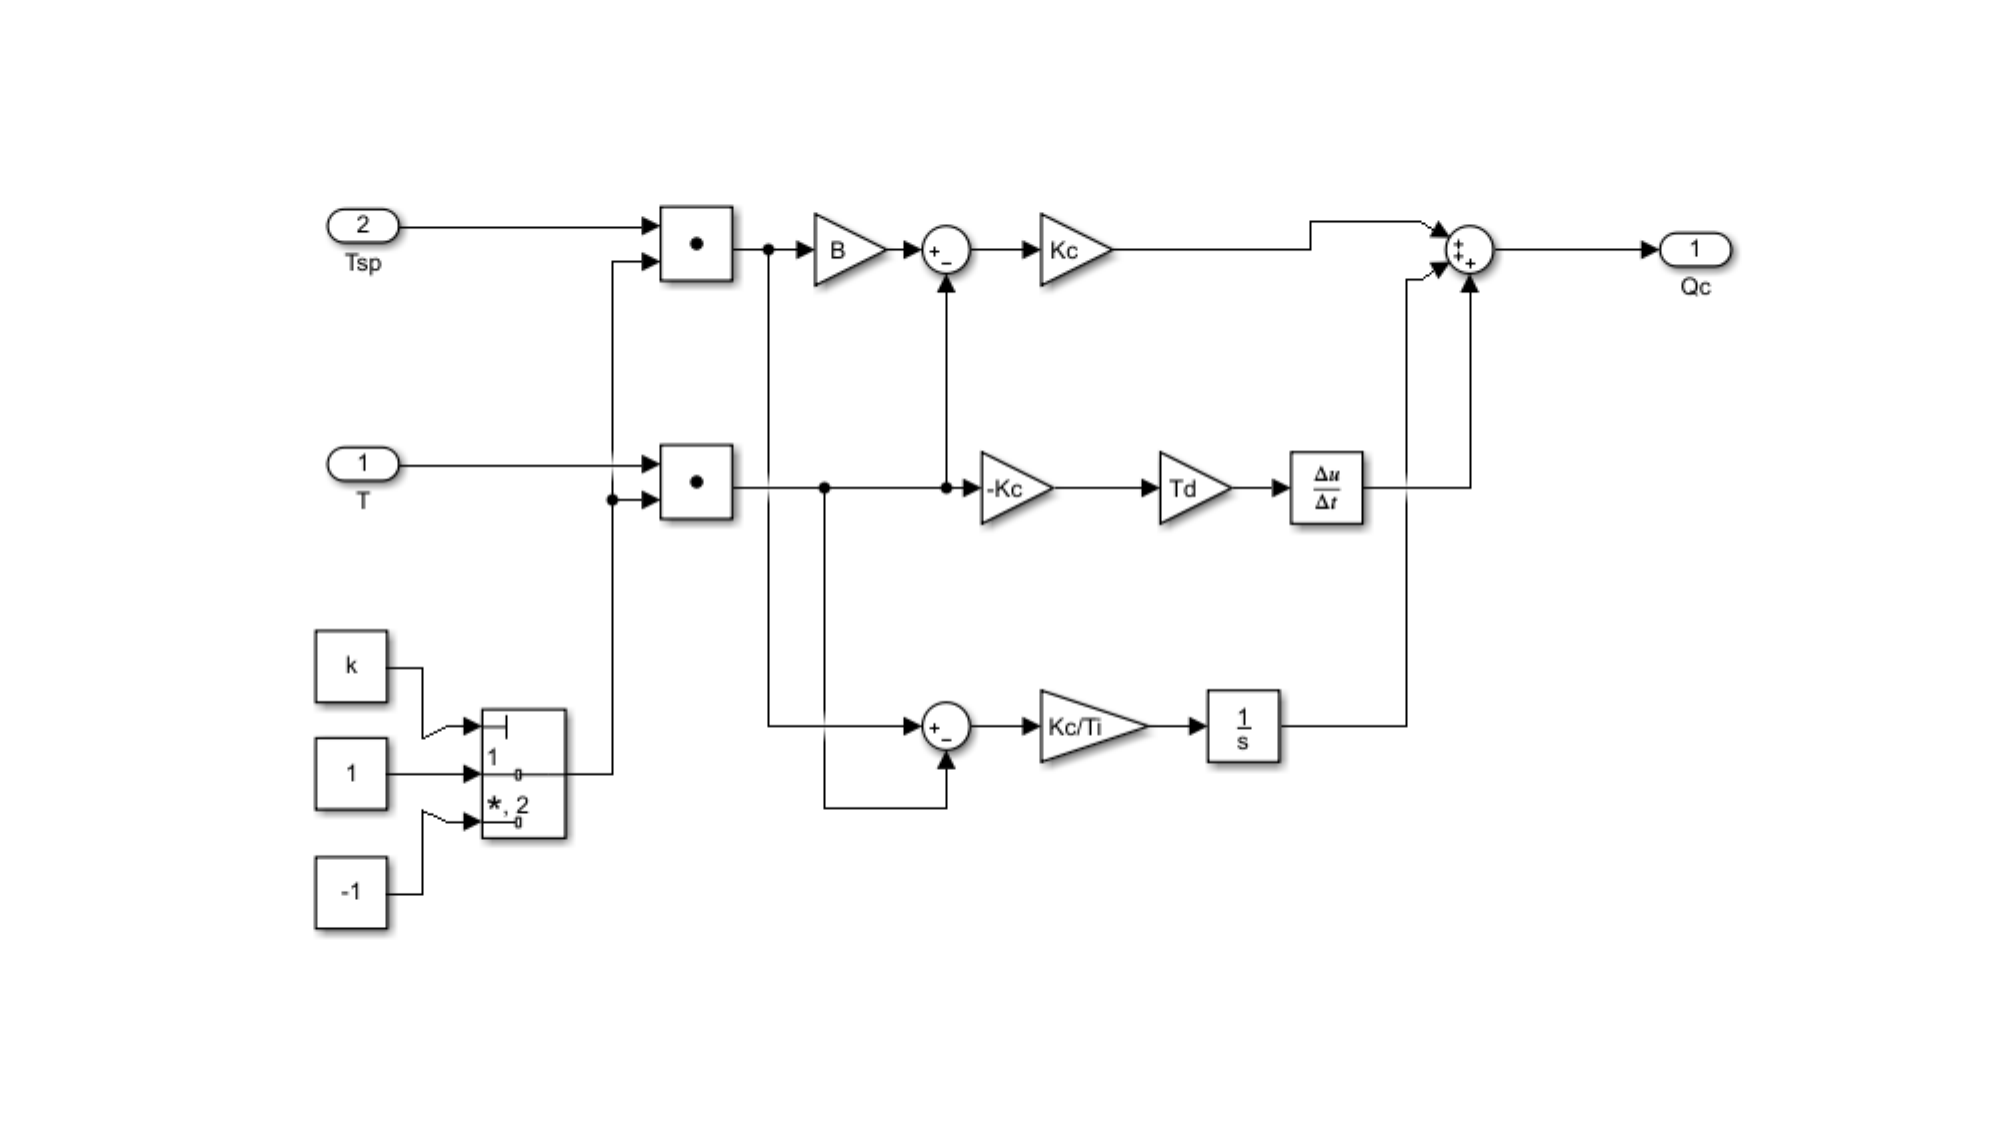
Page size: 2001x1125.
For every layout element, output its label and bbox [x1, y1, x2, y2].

picture [222, 169, 1772, 952]
